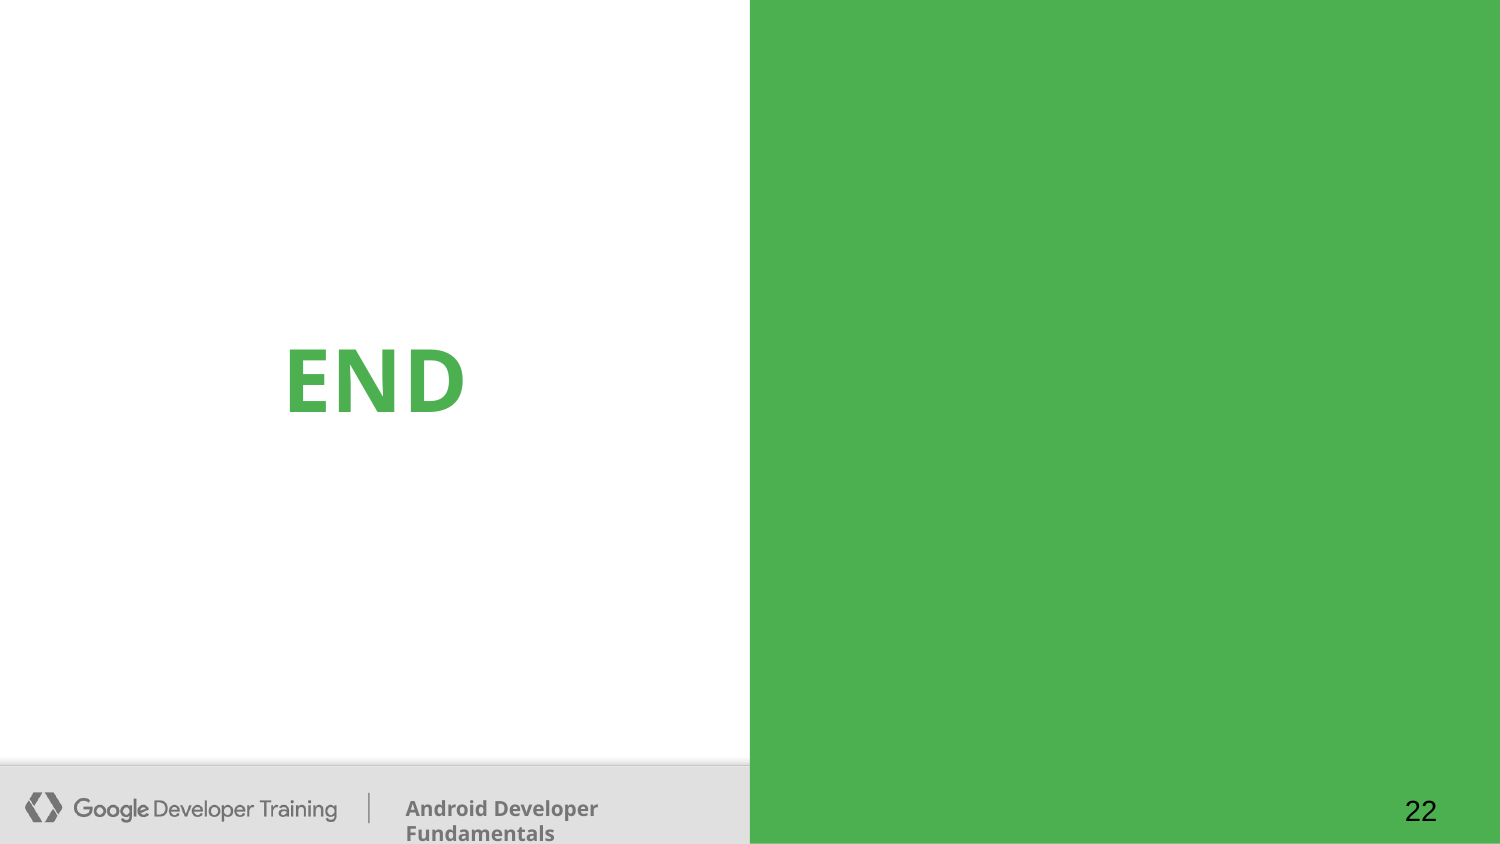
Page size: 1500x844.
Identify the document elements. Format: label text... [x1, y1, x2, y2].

slide_number 22 [1389, 777, 1480, 842]
picture [0, 0, 749, 844]
title END [43, 202, 708, 446]
